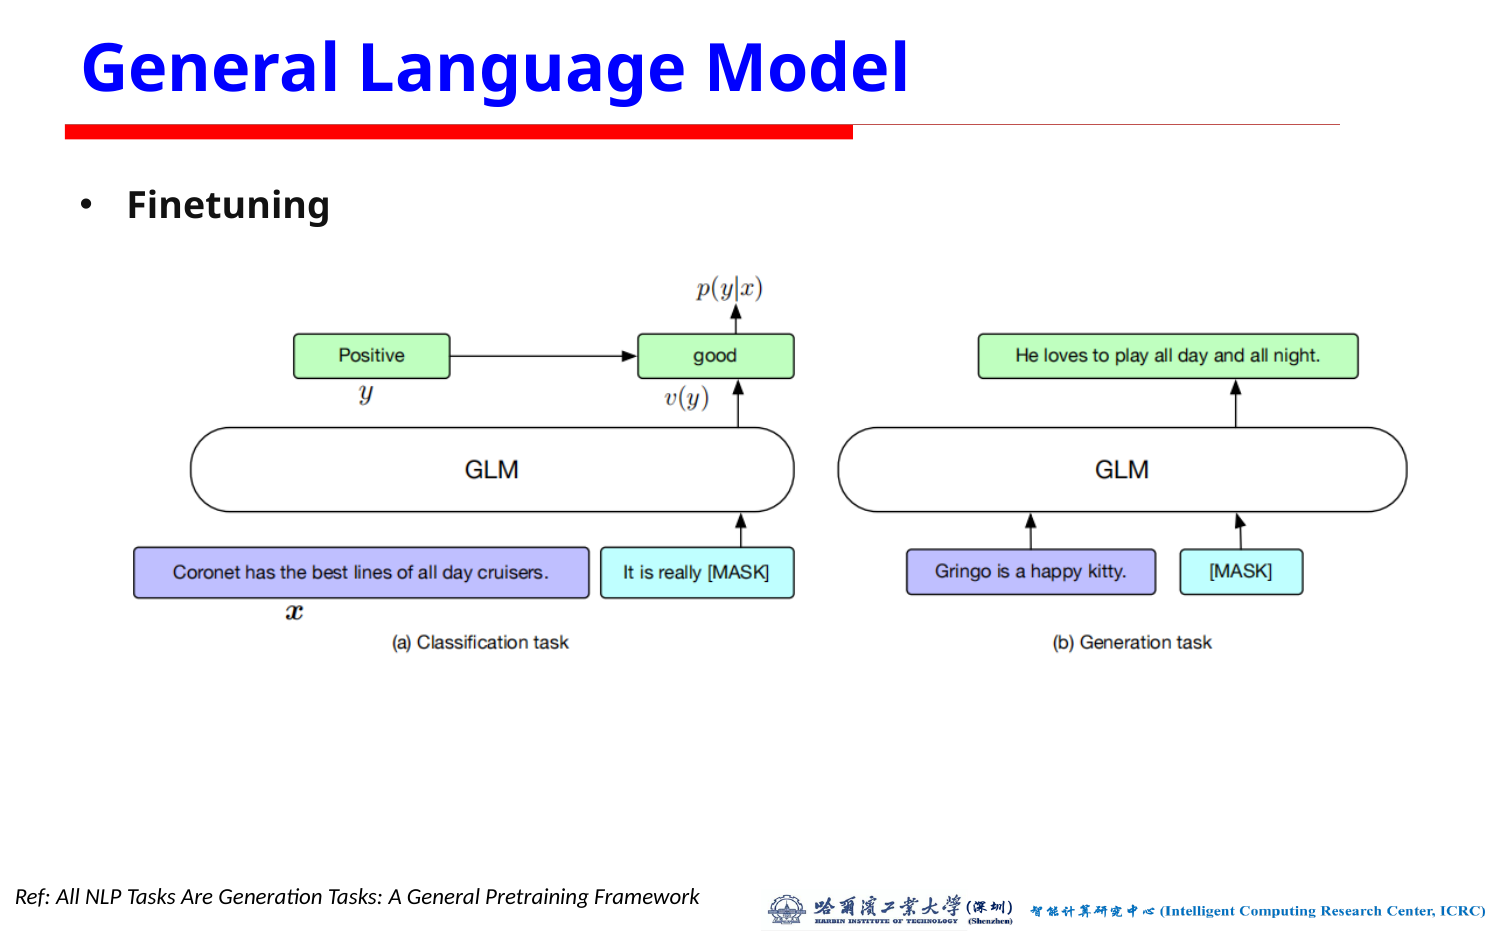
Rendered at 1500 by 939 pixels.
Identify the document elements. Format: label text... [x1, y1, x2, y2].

title General Language Model [64, 6, 1447, 125]
text_box Finetuning [64, 173, 1117, 234]
picture [62, 265, 1438, 673]
picture [761, 889, 1495, 933]
text_box Ref: All NLP Tasks Are Generation Tasks: A General Pretraining Framework [0, 874, 750, 917]
